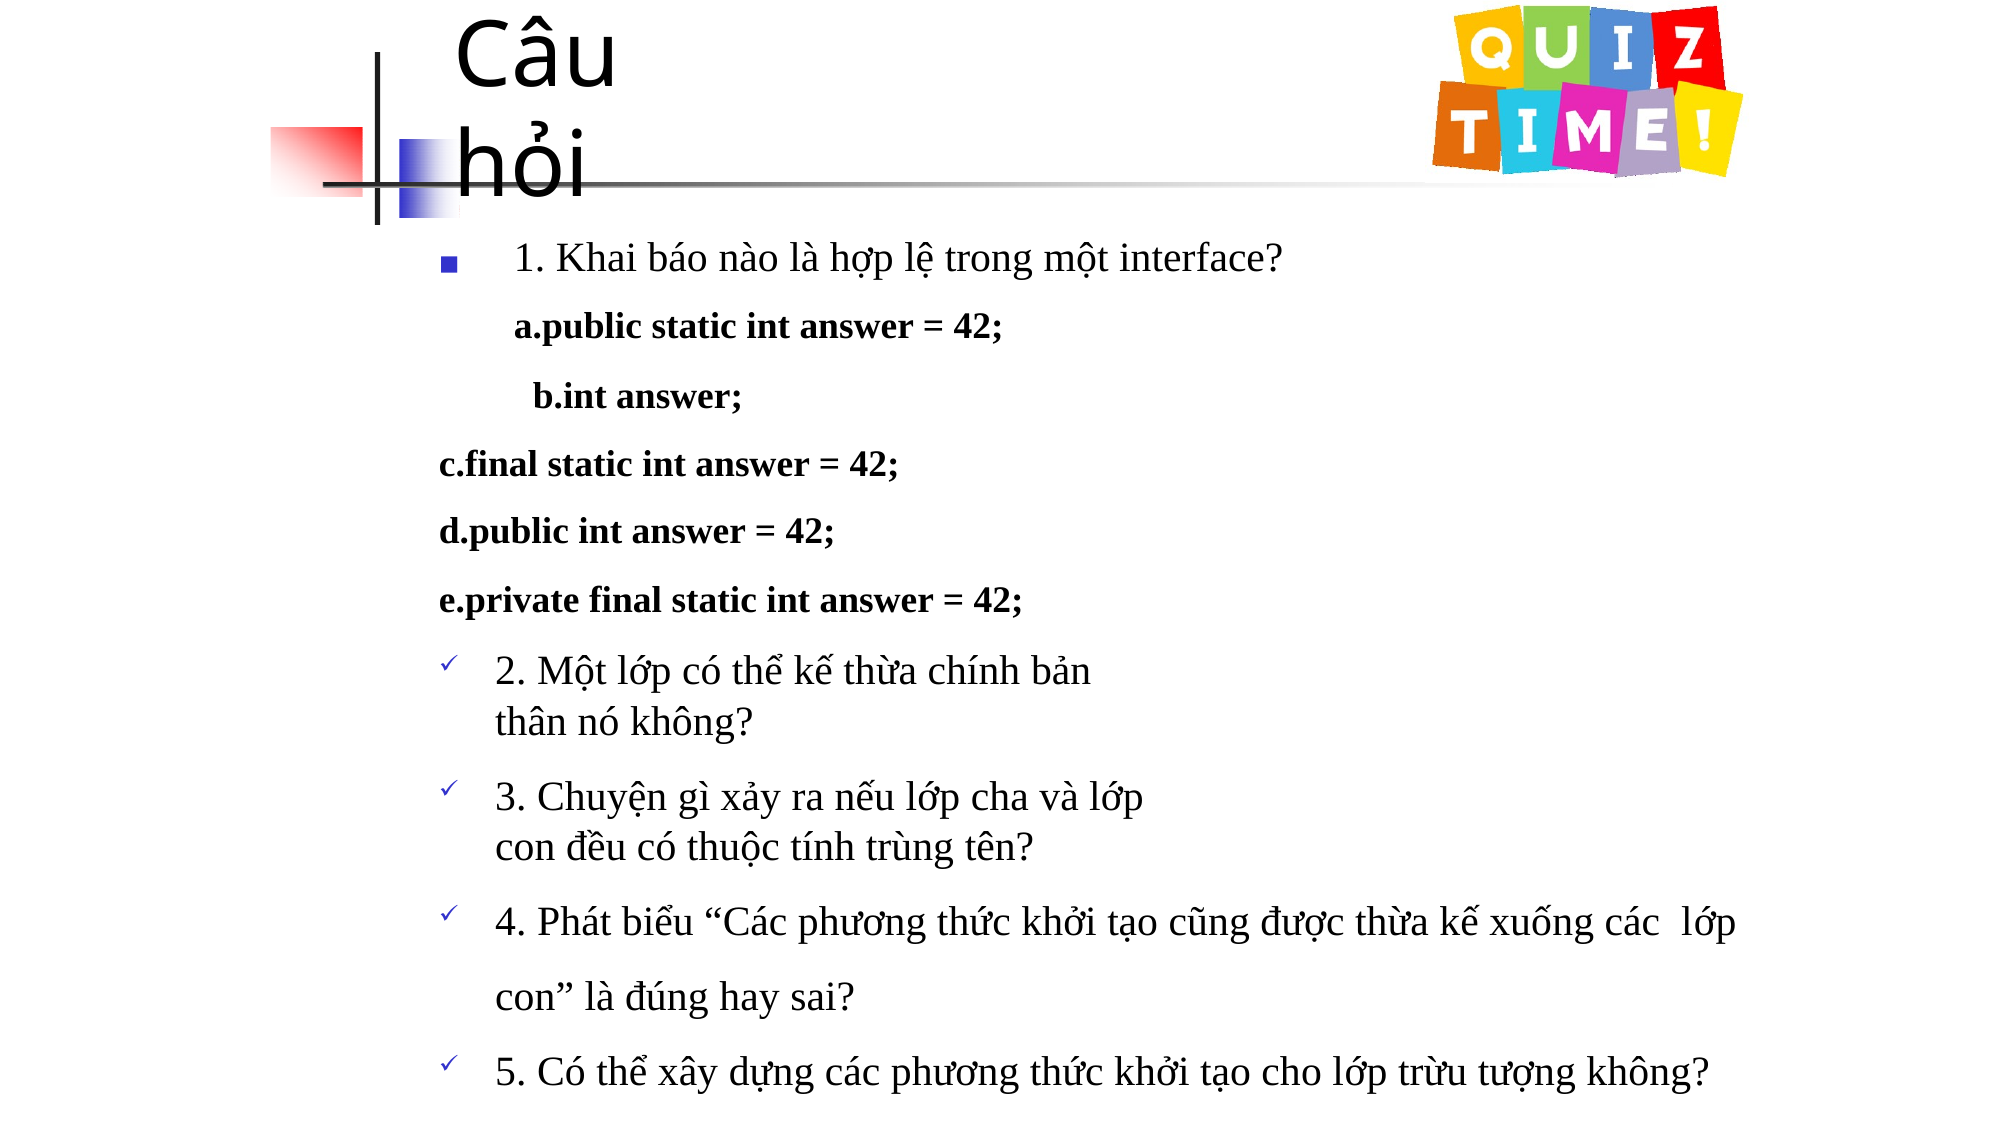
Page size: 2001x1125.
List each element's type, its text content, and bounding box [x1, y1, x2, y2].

text_box ◼ 1. Khai báo nào là hợp lệ trong một interface? a.public static int answer = 42; b.int answer; c.final static int answer = 42; d.public int answer = 42; e.private final static int answer = 42; 2. Một lớp có thể kế thừa chính bản thân nó không? 3. Chuyện gì xảy ra nếu lớp cha và lớp con đều có thuộc tính trùng tên? 4. Phát biểu “Các phương thức khởi tạo cũng được thừa kế xuống các lớp con” là đúng hay sai? 5. Có thể xây dựng các phương thức khởi tạo cho lớp trừu tượng không? 6. Có thể khai báo phương thức protected trong một giao diện không? 50 [432, 202, 1800, 1125]
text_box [270, 52, 1673, 225]
title Câu hỏi [451, 0, 706, 52]
text_box [1425, 0, 1750, 183]
